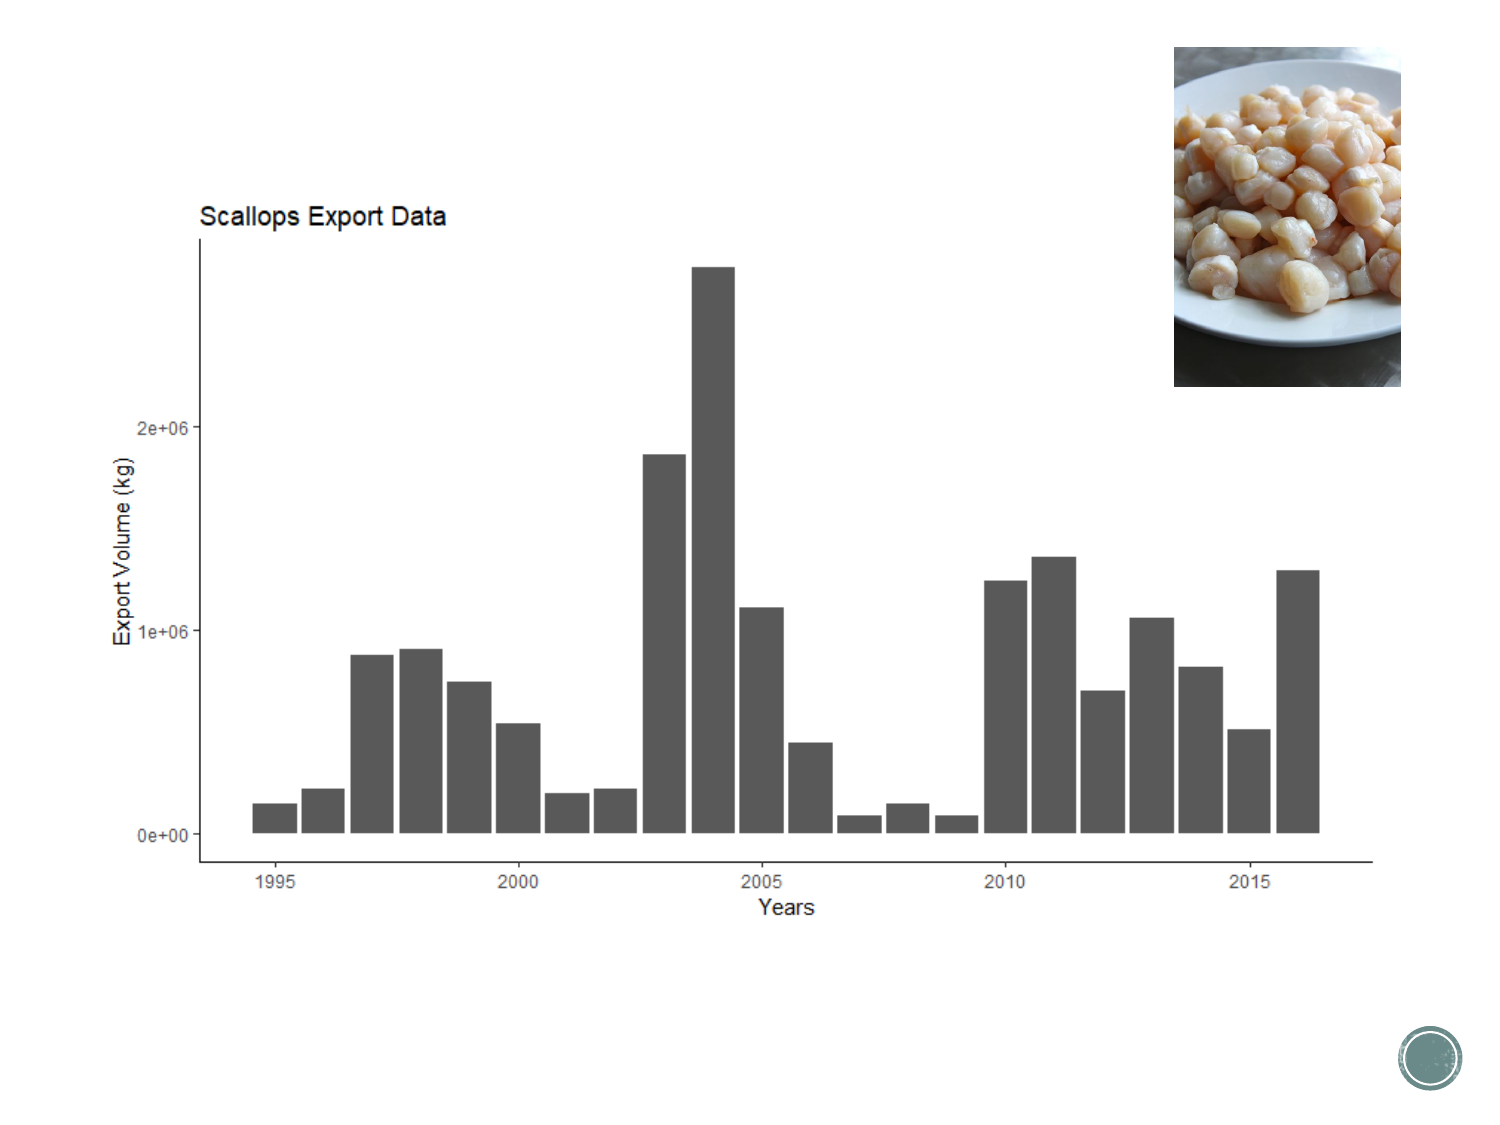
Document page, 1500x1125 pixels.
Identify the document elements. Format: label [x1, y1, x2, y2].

picture [1174, 47, 1401, 387]
list [103, 197, 1383, 928]
